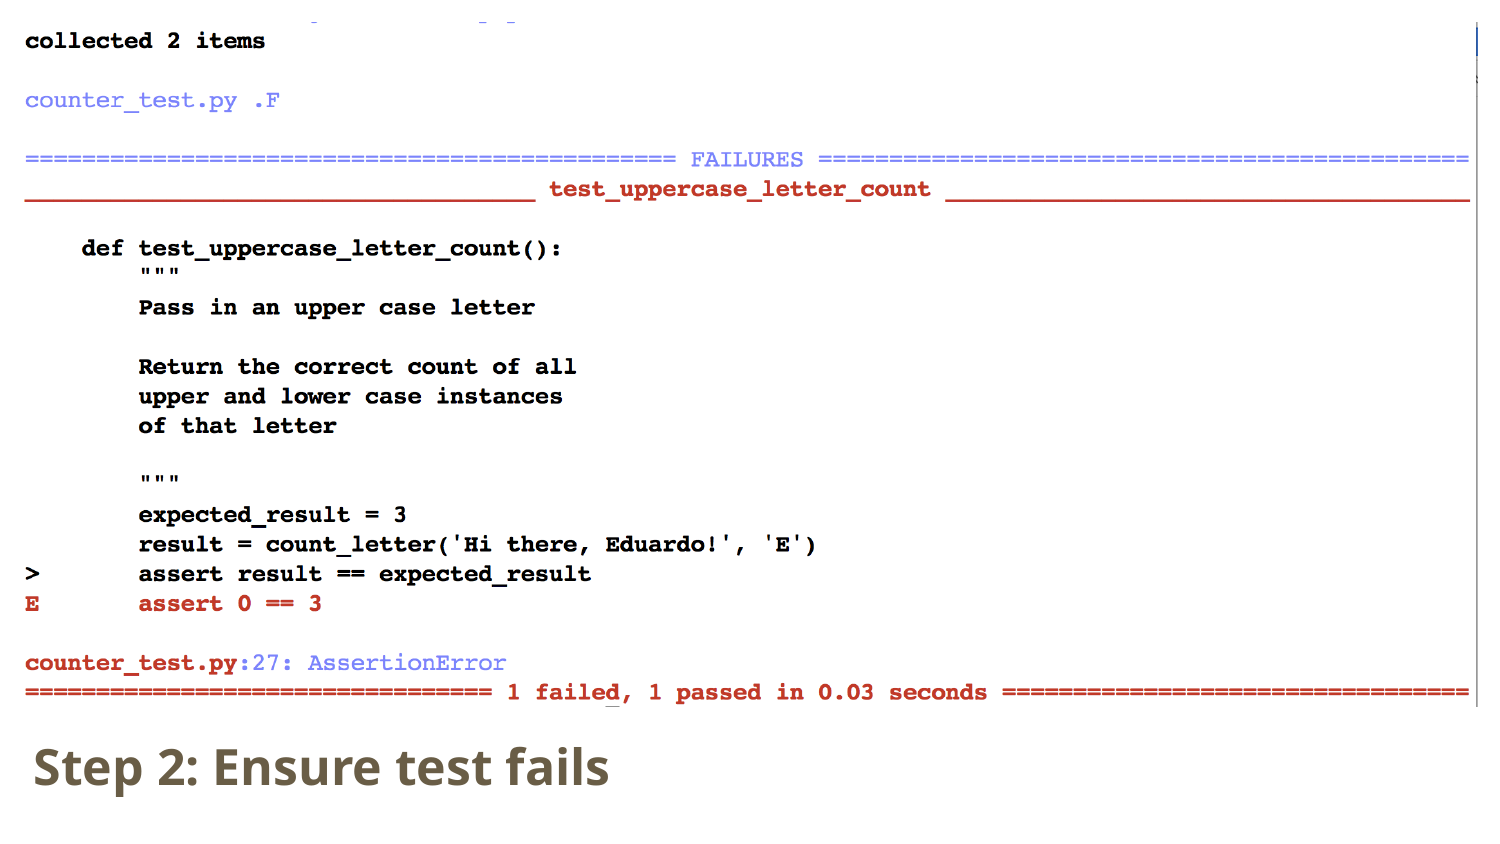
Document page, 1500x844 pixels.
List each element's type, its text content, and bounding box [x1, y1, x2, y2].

list Step 2: Ensure test fails [18, 715, 1003, 814]
picture [21, 21, 1478, 707]
